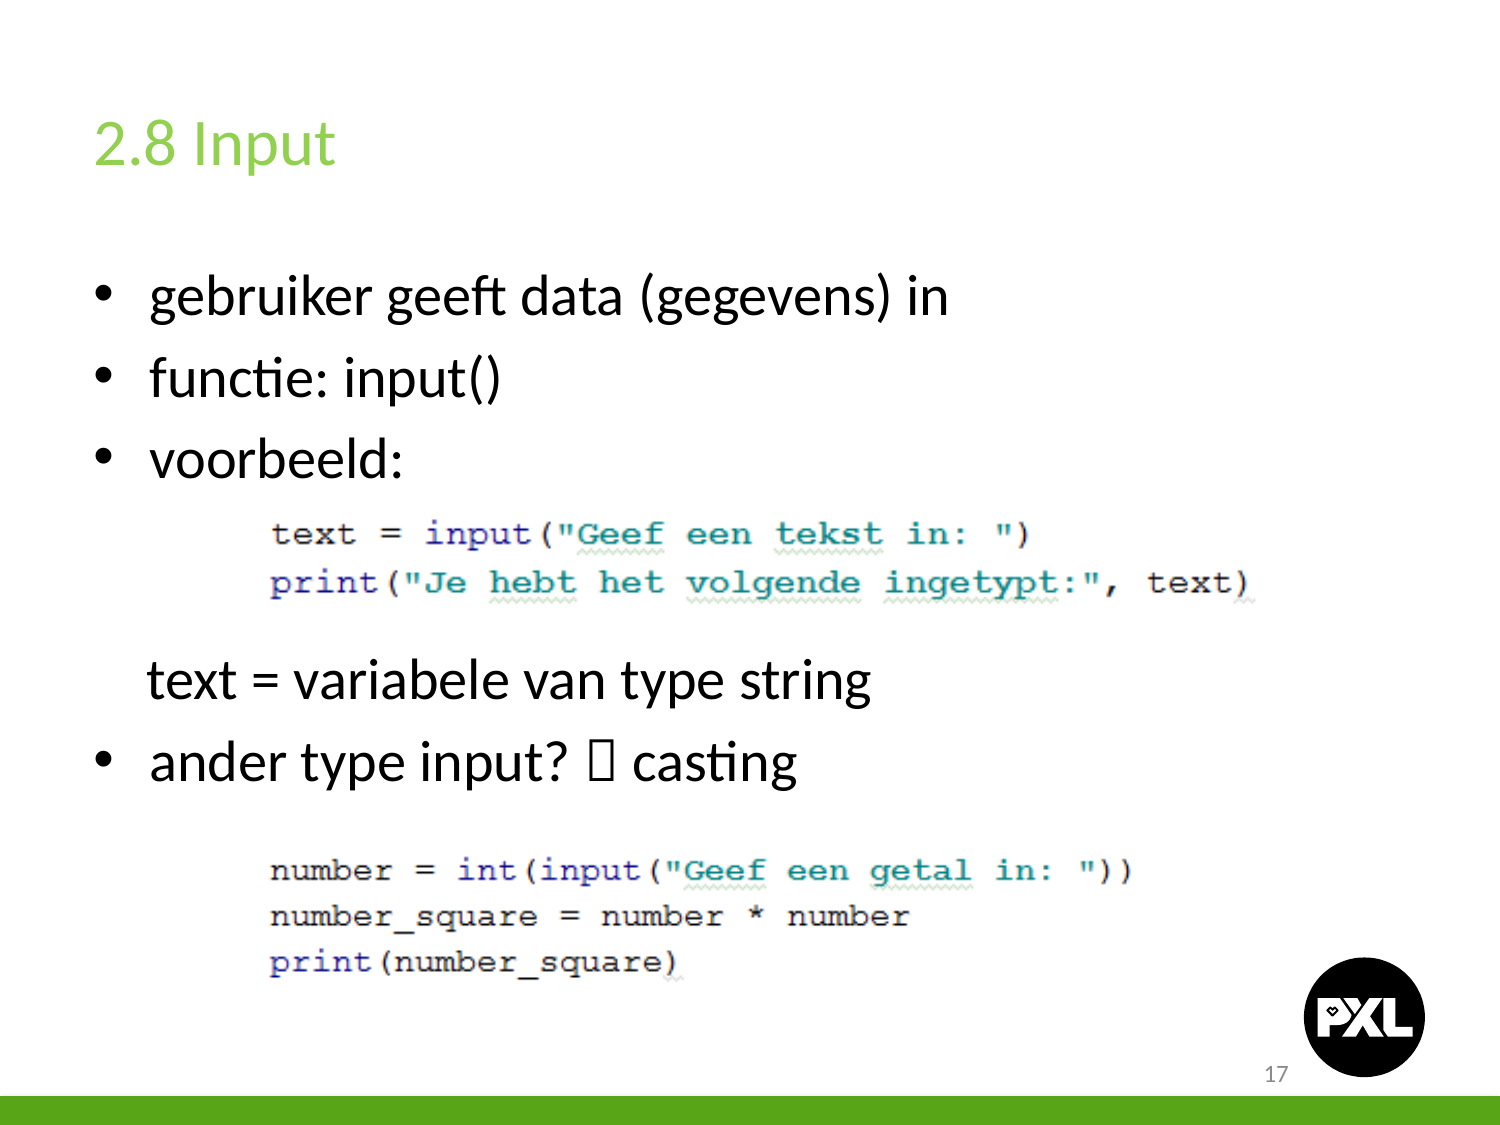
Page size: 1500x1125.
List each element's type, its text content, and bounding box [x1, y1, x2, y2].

text_box 2.8 Input [78, 91, 1425, 249]
picture [260, 843, 1160, 1003]
picture [260, 507, 1267, 624]
list gebruiker geeft data (gegevens) in functie: input() voorbeeld: text = variabele van type string ander type input?  casting [78, 249, 1425, 1005]
slide_number 17 [1074, 1042, 1304, 1103]
